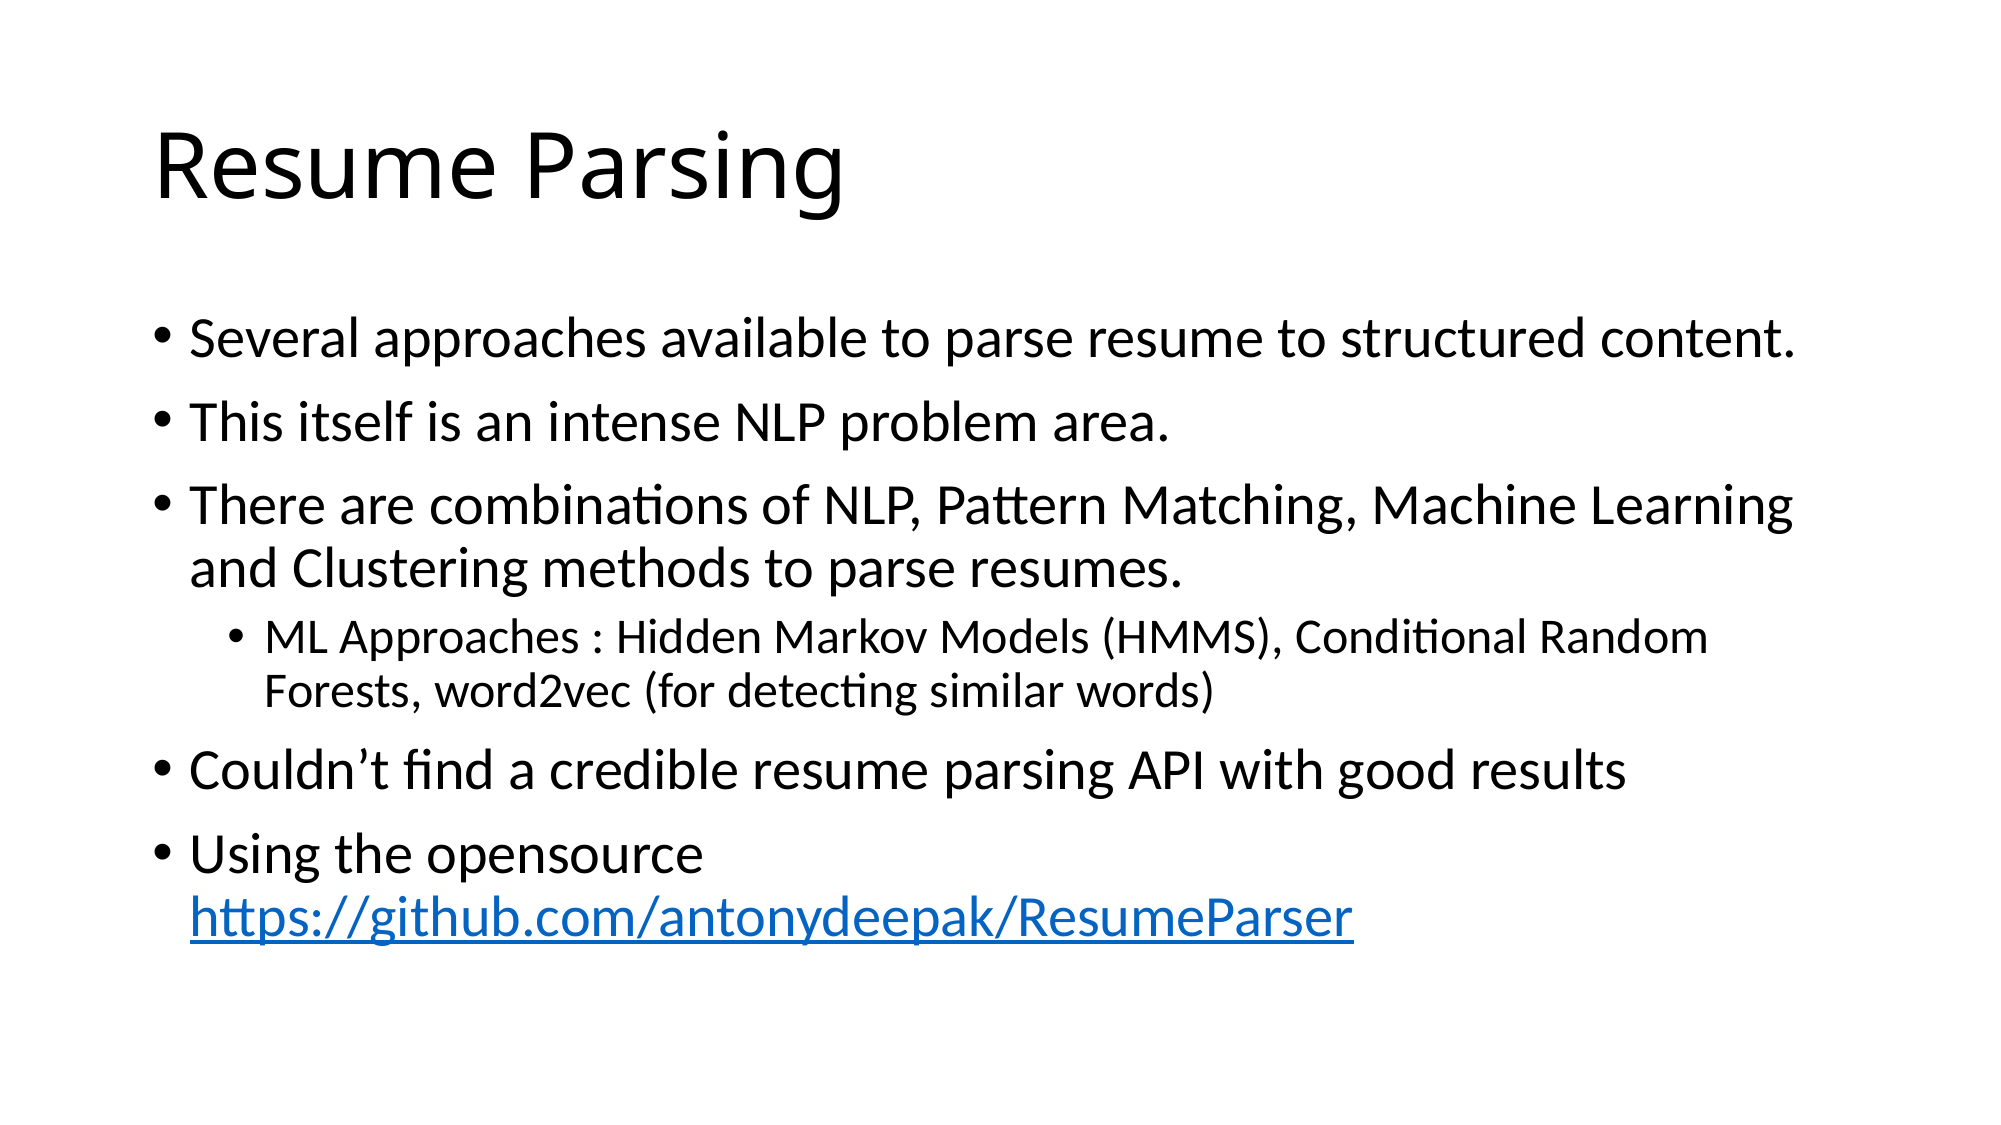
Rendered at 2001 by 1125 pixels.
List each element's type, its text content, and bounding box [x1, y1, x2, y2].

list Several approaches available to parse resume to structured content. This itself is an intense NLP problem area. There are combinations of NLP, Pattern Matching, Machine Learning and Clustering methods to parse resumes. ML Approaches : Hidden Markov Models (HMMS), Conditional Random Forests, word2vec (for detecting similar words) Couldn’t find a credible resume parsing API with good results Using the opensource https://github.com/antonydeepak/ResumeParser [137, 299, 1863, 1014]
title Resume Parsing [137, 59, 1863, 278]
